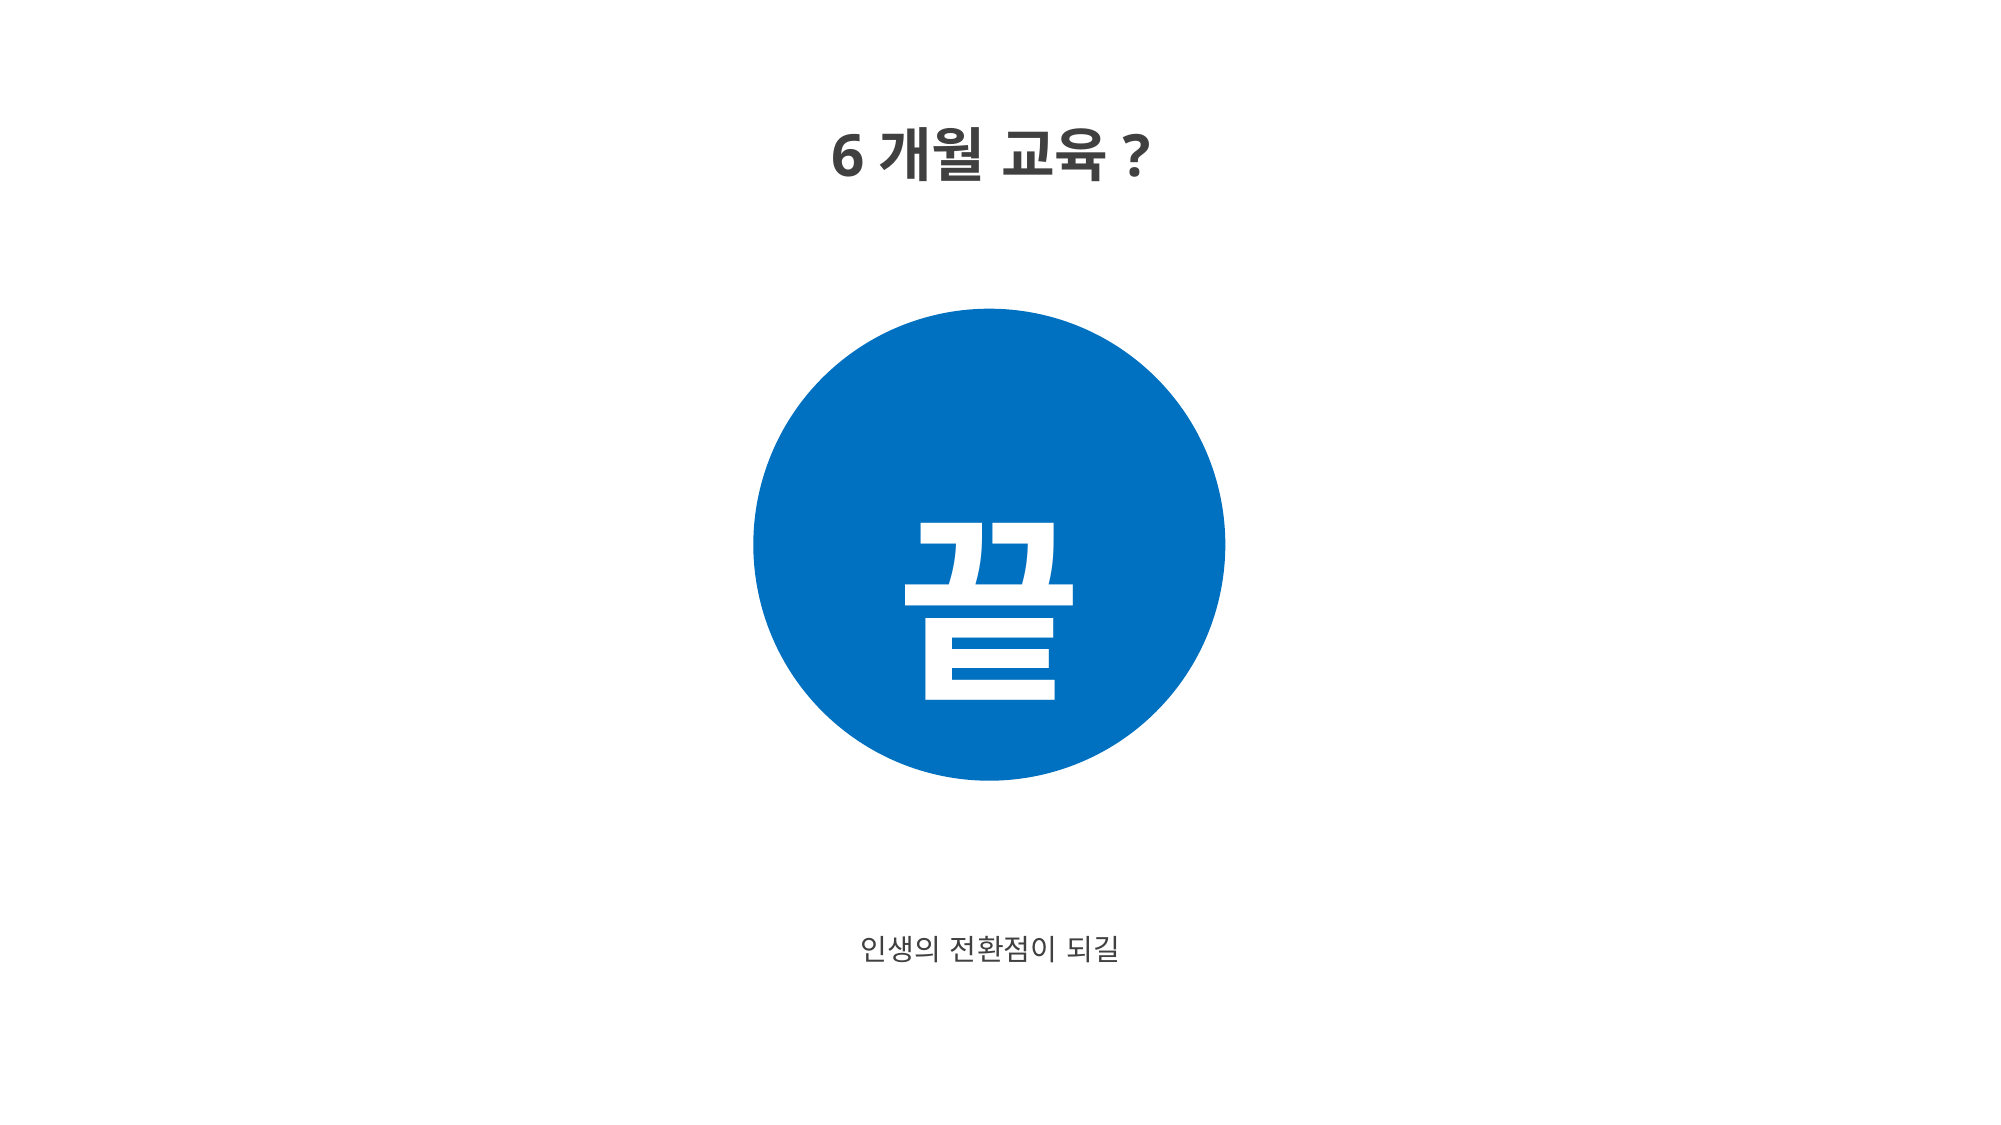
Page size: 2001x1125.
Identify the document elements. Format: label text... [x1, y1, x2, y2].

text_box 인생의 전환점이 되길 [391, 906, 1590, 974]
text_box 6개월 교육? [643, 75, 1339, 196]
text_box 끝 [752, 307, 1227, 782]
